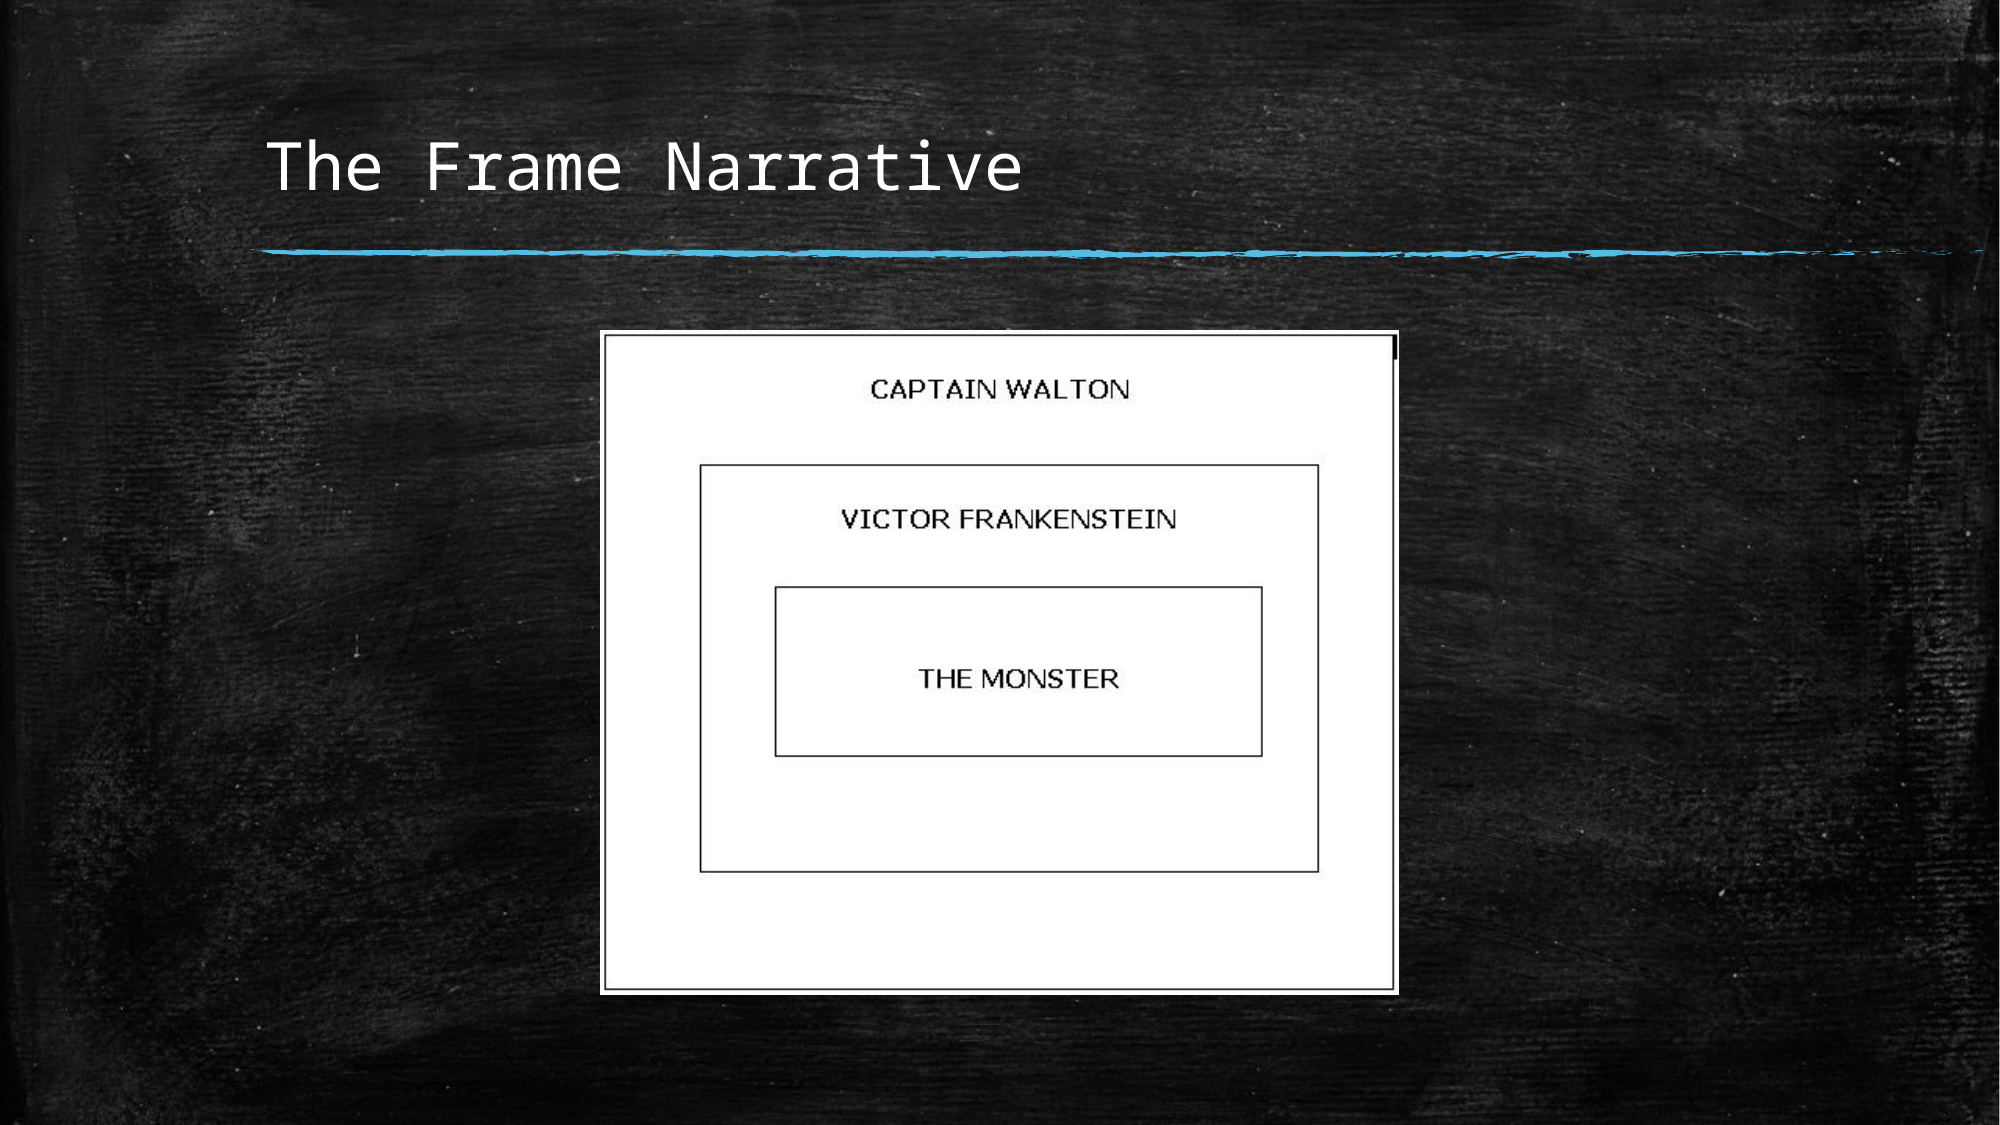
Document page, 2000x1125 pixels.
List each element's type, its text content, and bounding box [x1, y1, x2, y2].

title The Frame Narrative [249, 45, 1750, 213]
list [600, 330, 1399, 995]
